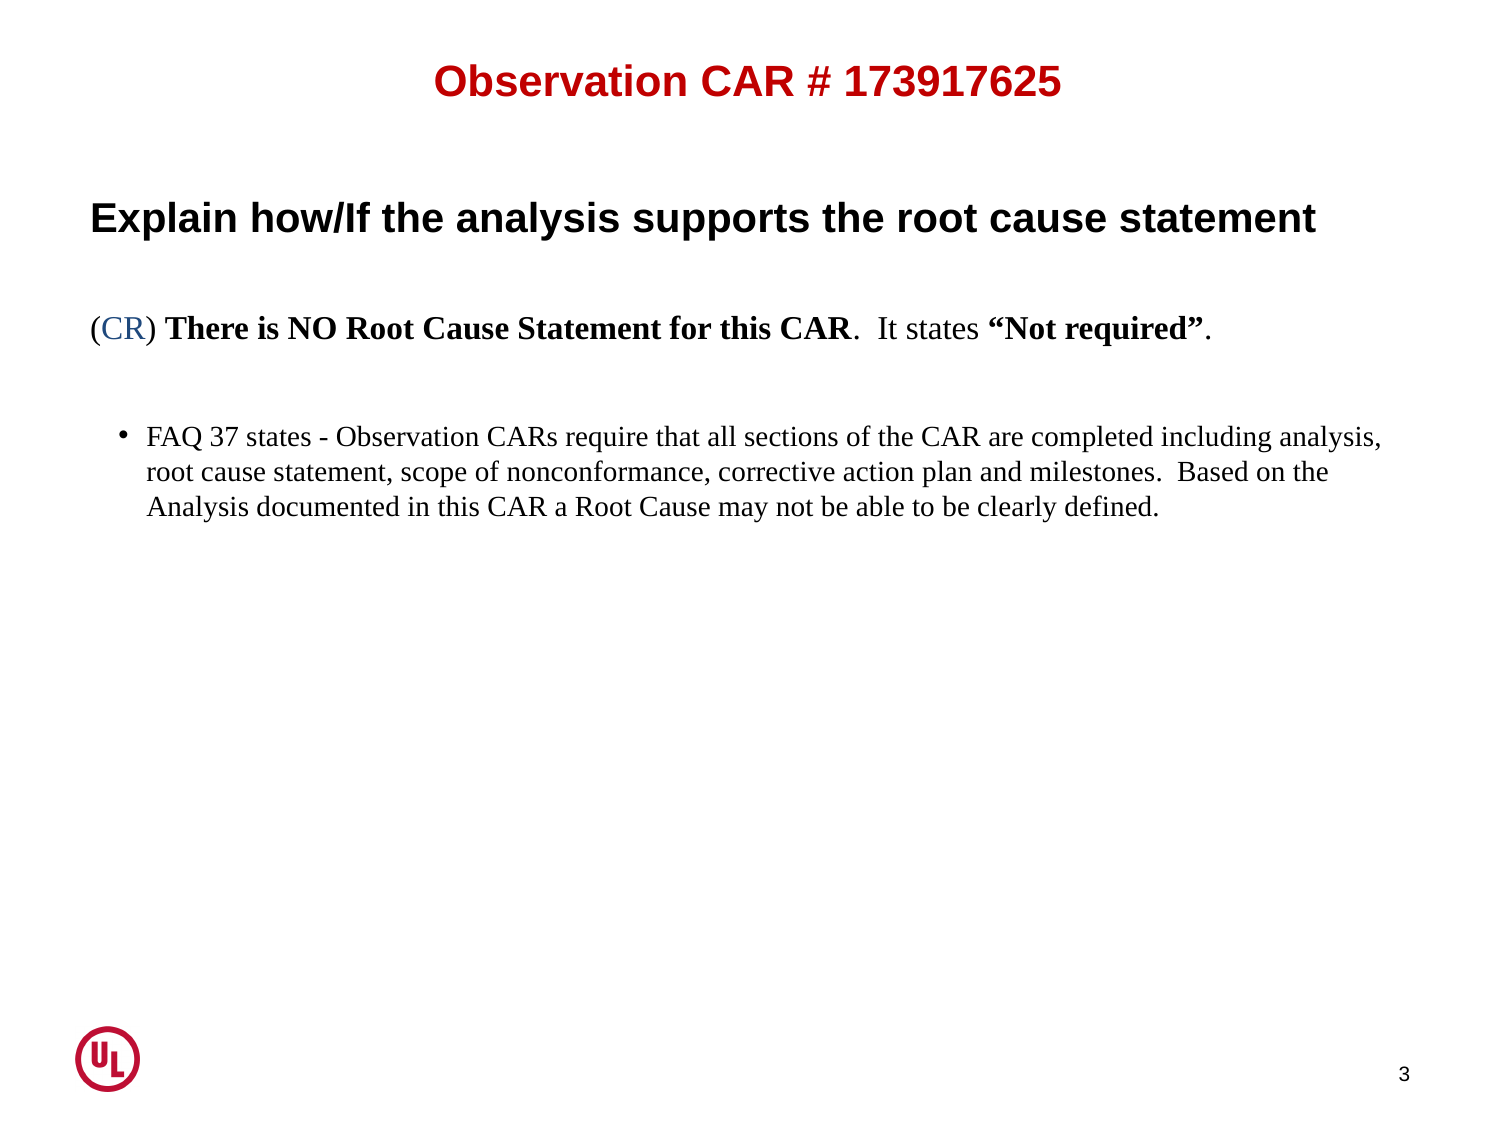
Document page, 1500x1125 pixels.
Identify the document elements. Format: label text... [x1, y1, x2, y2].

list Explain how/If the analysis supports the root cause statement (CR) There is NO Root Cause Statement for this CAR. It states “Not required”. FAQ 37 states - Observation CARs require that all sections of the CAR are completed including analysis, root cause statement, scope of nonconformance, corrective action plan and milestones. Based on the Analysis documented in this CAR a Root Cause may not be able to be clearly defined. [75, 125, 1425, 1038]
text_box Observation CAR # 173917625 [75, 45, 1421, 113]
picture [75, 1038, 140, 1092]
slide_number 3 [1074, 1042, 1425, 1103]
